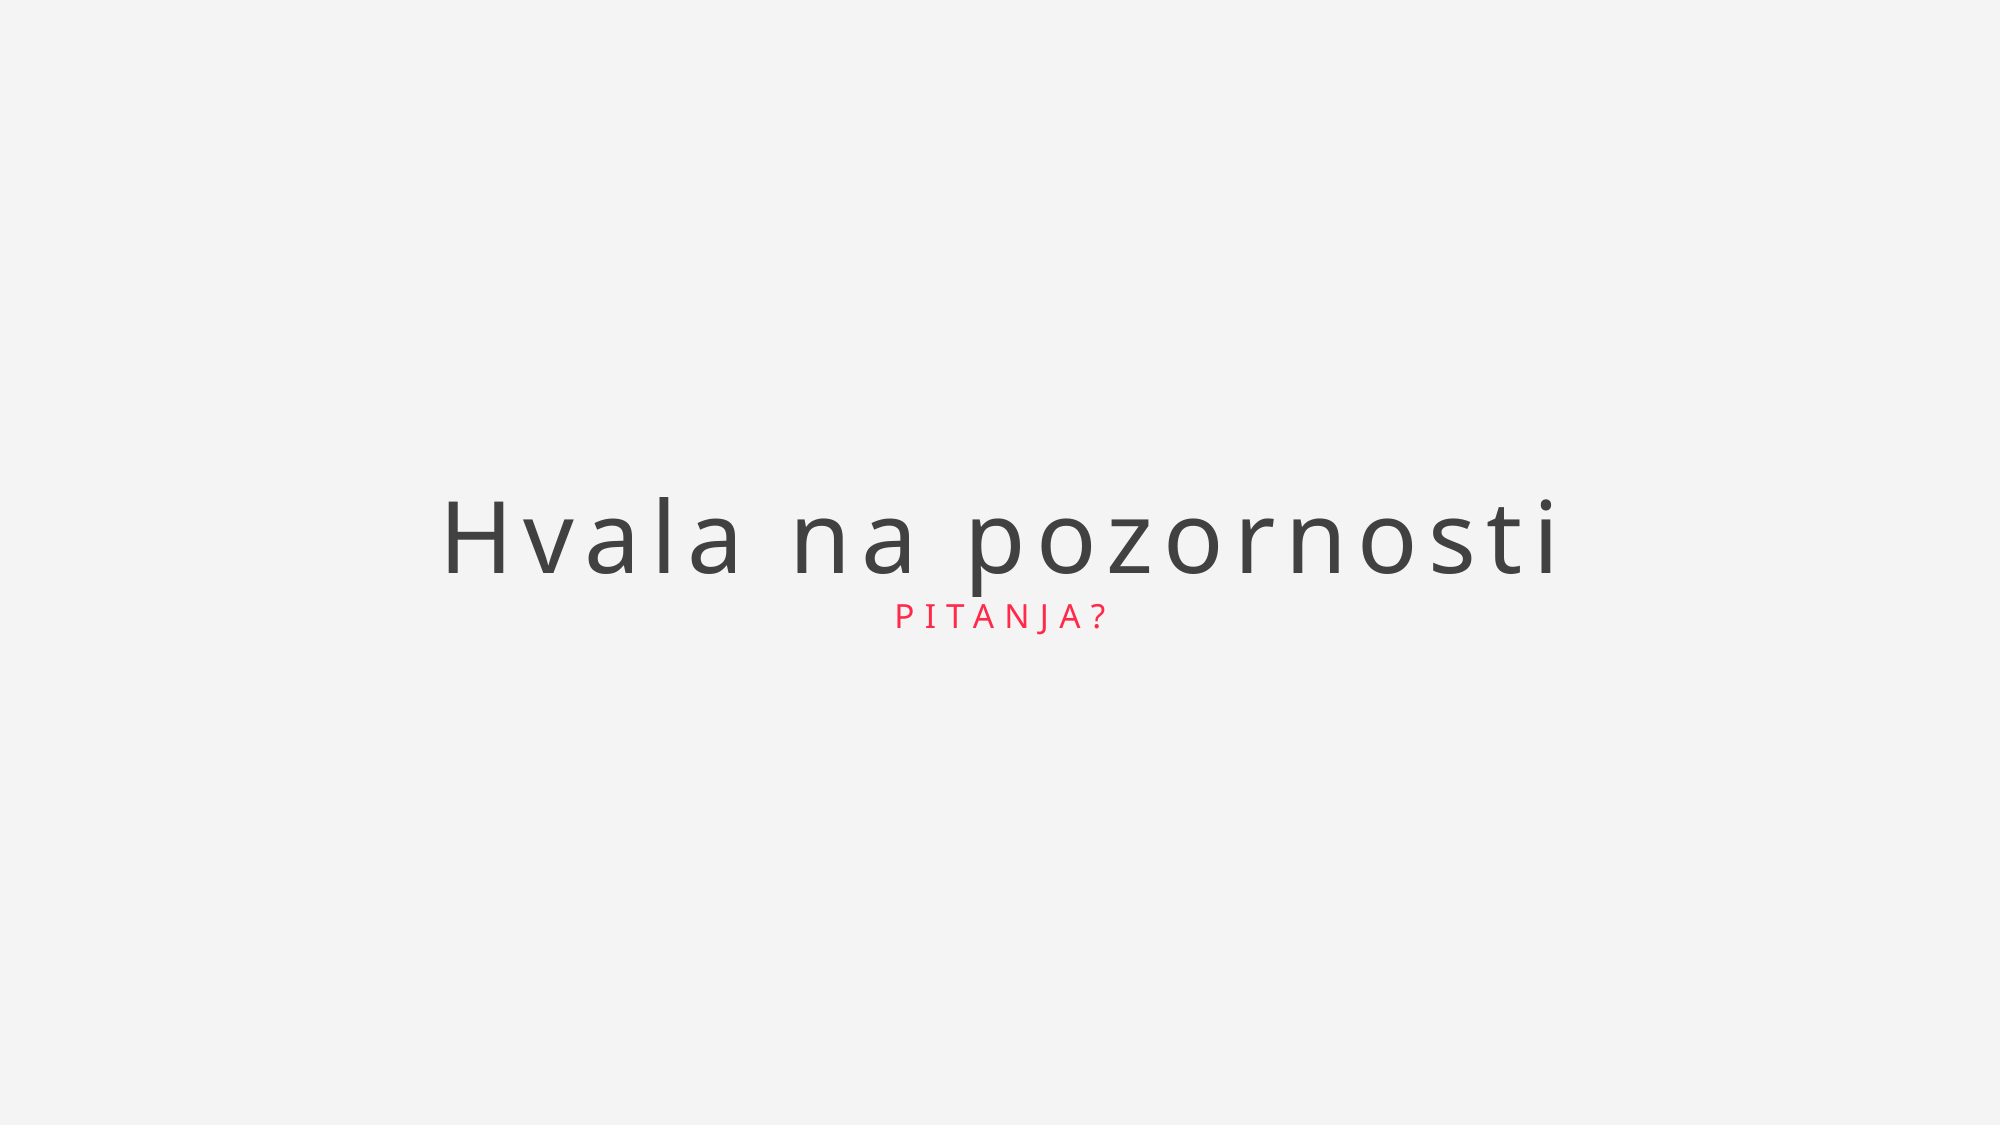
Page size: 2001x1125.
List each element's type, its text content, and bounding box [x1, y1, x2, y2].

text_box Hvala na pozornosti [0, 466, 2000, 588]
text_box Pitanja? [0, 588, 2000, 643]
